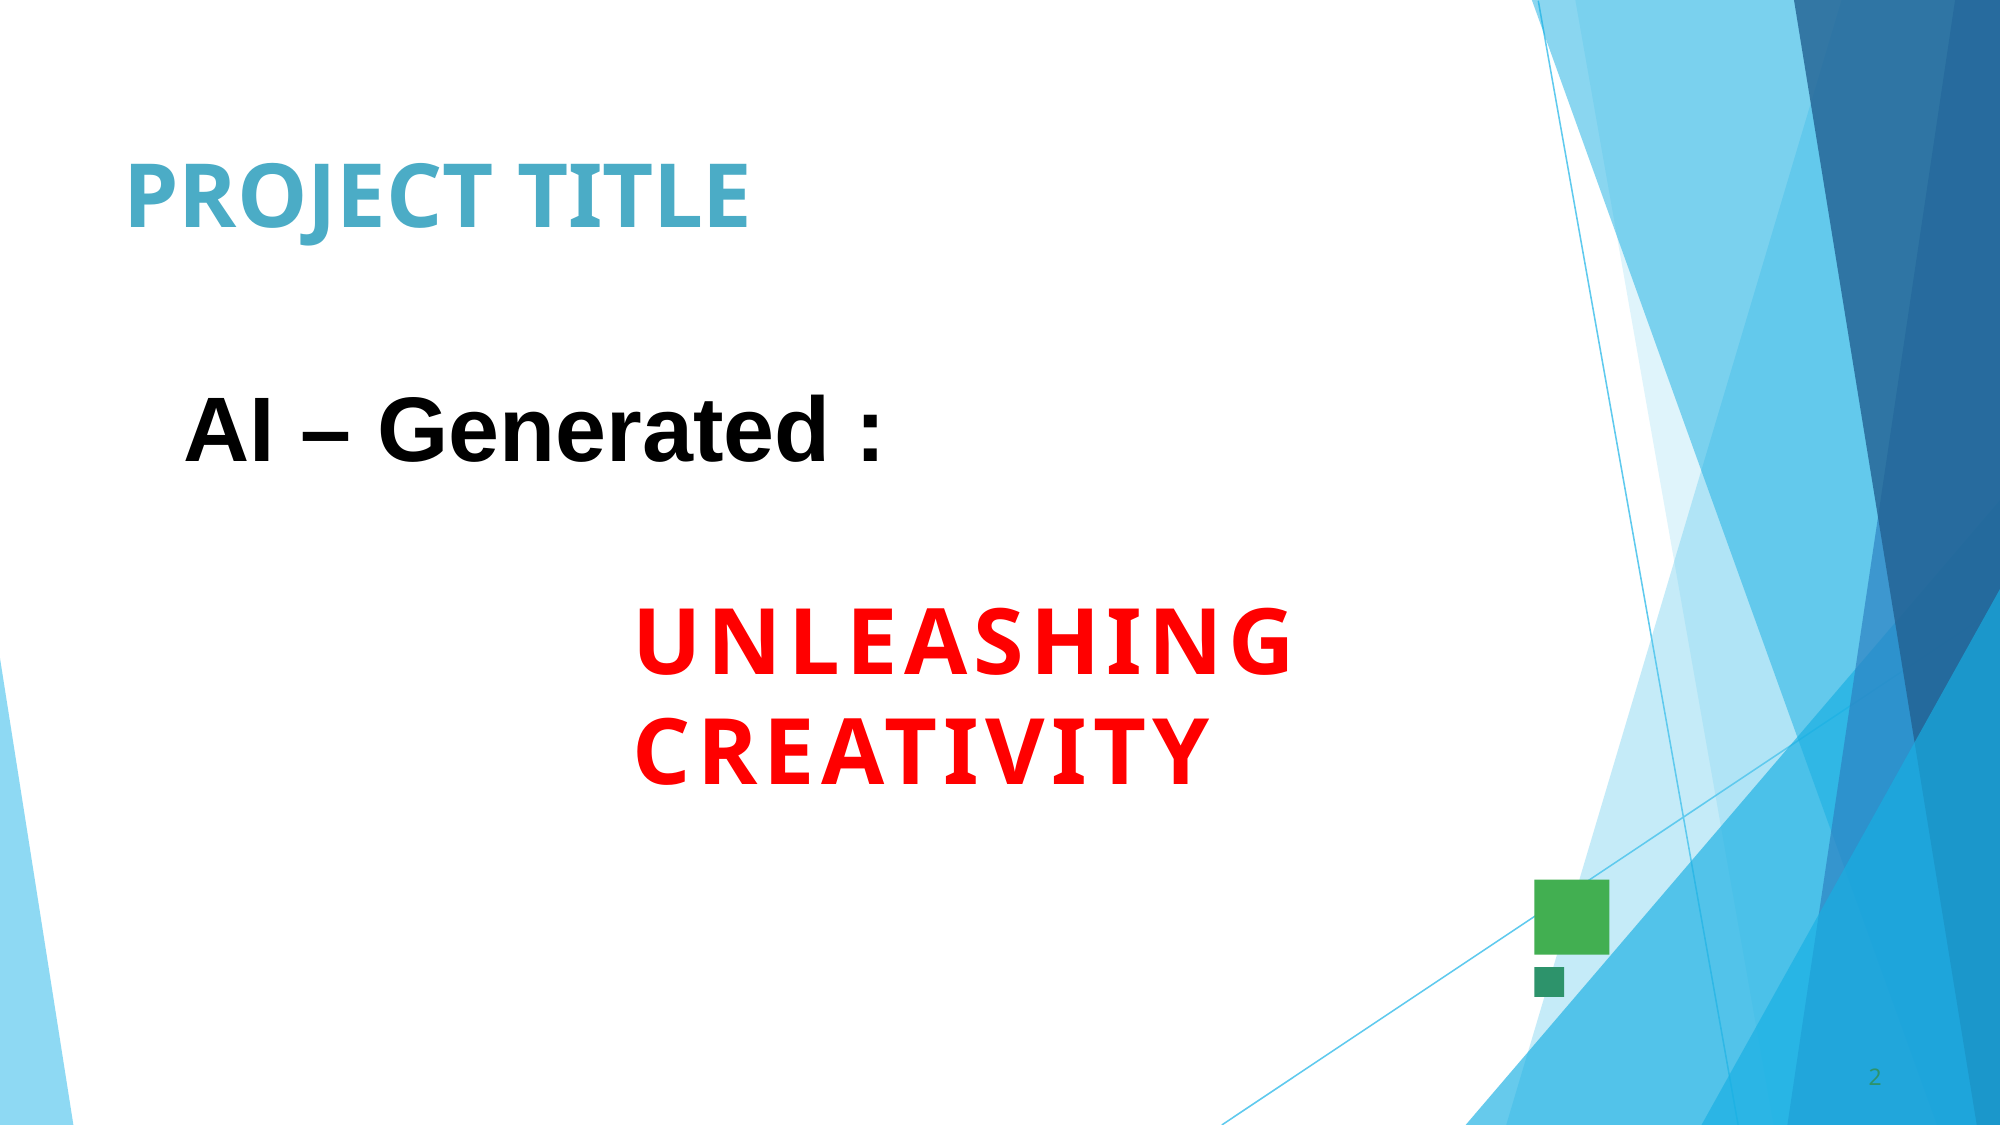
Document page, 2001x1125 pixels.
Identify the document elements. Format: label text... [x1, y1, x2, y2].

text_box UNLEASHING CREATIVITY [617, 575, 1215, 810]
text_box [0, 658, 74, 1125]
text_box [1220, 0, 2000, 1125]
title PROJECT TITLE [91, 63, 1215, 327]
text_box AI – Generated : [168, 362, 1215, 487]
